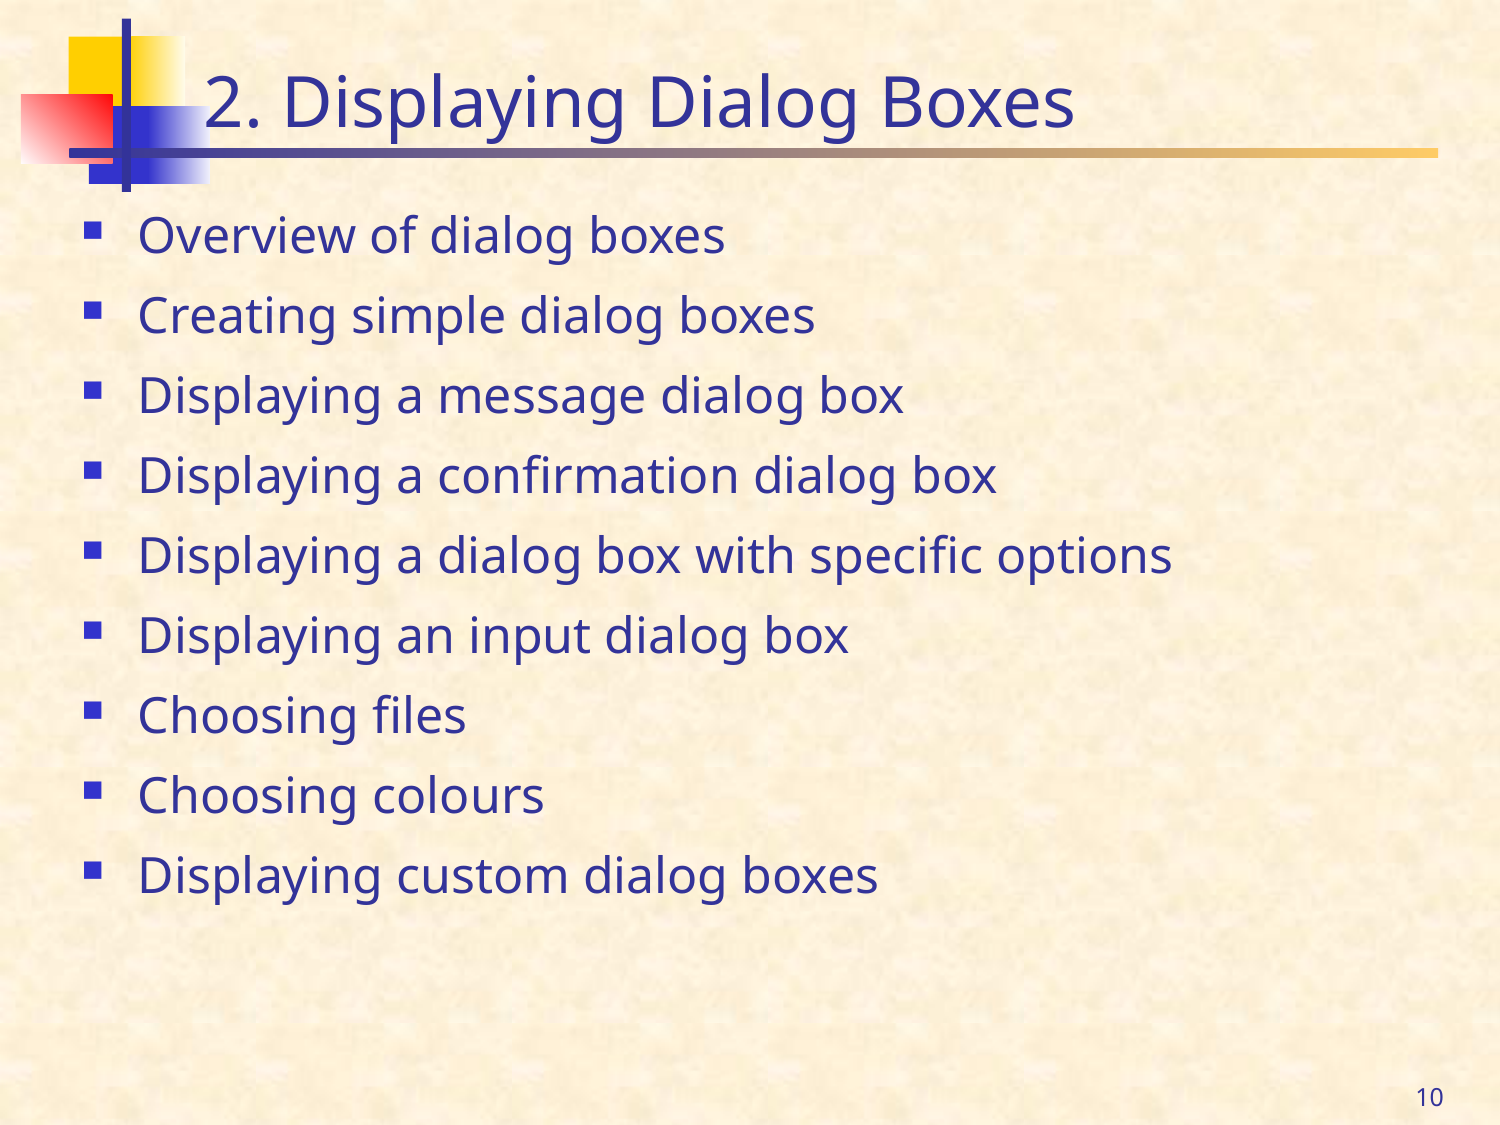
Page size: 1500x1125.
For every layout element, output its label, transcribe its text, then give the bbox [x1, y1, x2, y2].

picture [0, 0, 1500, 1125]
footer 10 [983, 1047, 1459, 1123]
list Overview of dialog boxes Creating simple dialog boxes Displaying a message dialog box Displaying a confirmation dialog box Displaying a dialog box with specific options Displaying an input dialog box Choosing files Choosing colours Displaying custom dialog boxes [66, 196, 1459, 1006]
title 2. Displaying Dialog Boxes [188, 35, 1468, 149]
